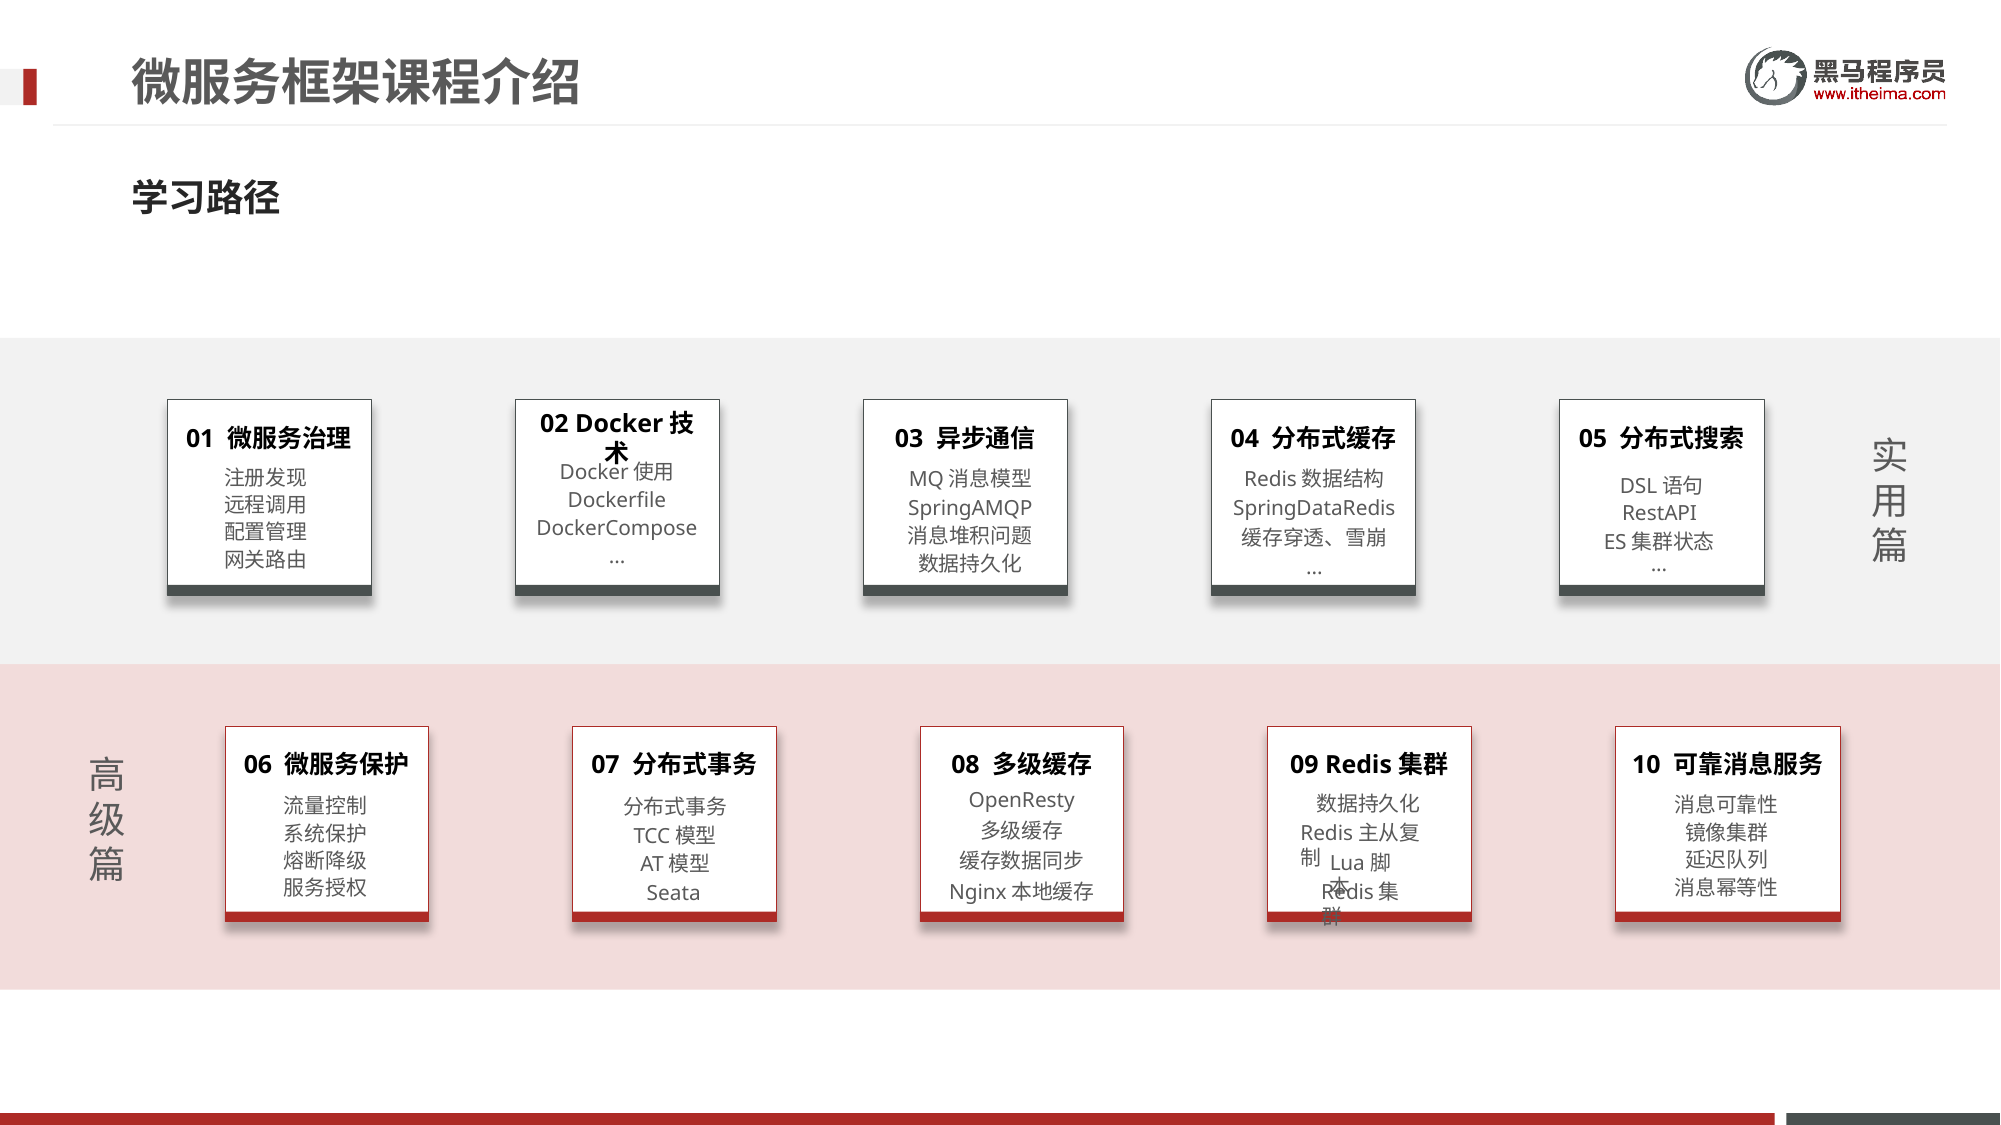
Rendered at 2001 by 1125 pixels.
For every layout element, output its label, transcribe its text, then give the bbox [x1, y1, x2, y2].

list 学习路径 [116, 154, 1872, 239]
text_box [514, 398, 720, 596]
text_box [166, 398, 372, 596]
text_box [1614, 725, 1841, 922]
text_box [1559, 398, 1765, 596]
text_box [863, 398, 1068, 596]
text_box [572, 725, 777, 922]
text_box 实用篇 [1856, 424, 1907, 575]
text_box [1267, 725, 1472, 922]
picture [1744, 46, 1946, 106]
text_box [224, 725, 429, 922]
text_box [0, 336, 2000, 666]
text_box 高级篇 [73, 743, 124, 894]
title 微服务框架课程介绍 [116, 38, 1556, 124]
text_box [1211, 398, 1416, 596]
text_box [0, 666, 2000, 992]
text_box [919, 725, 1124, 922]
